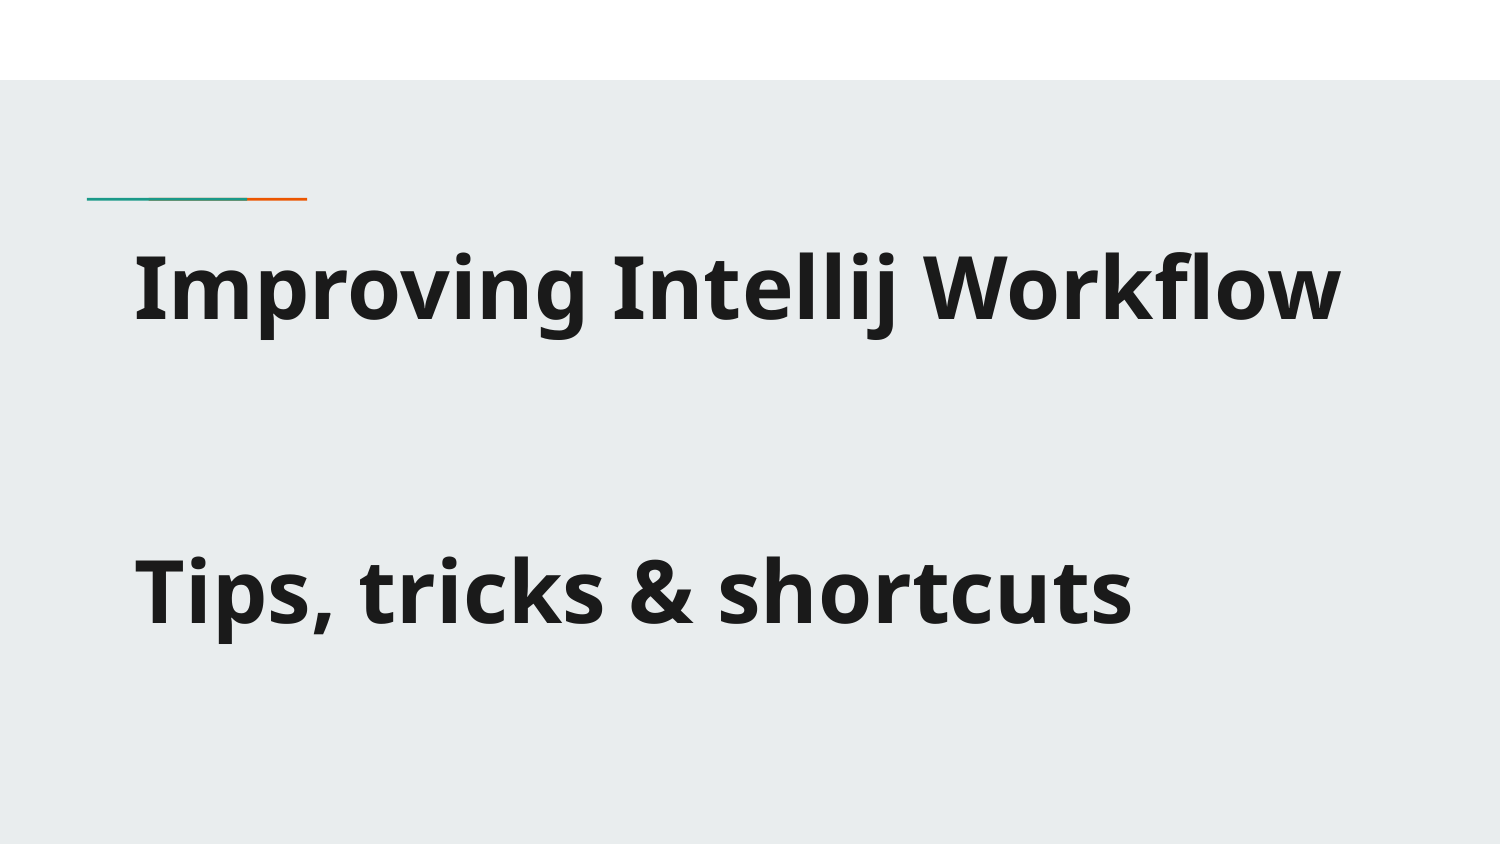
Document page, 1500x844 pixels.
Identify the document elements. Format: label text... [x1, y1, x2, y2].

title Improving Intellij Workflow [119, 216, 1381, 490]
subtitle Tips, tricks & shortcuts [119, 520, 1381, 610]
